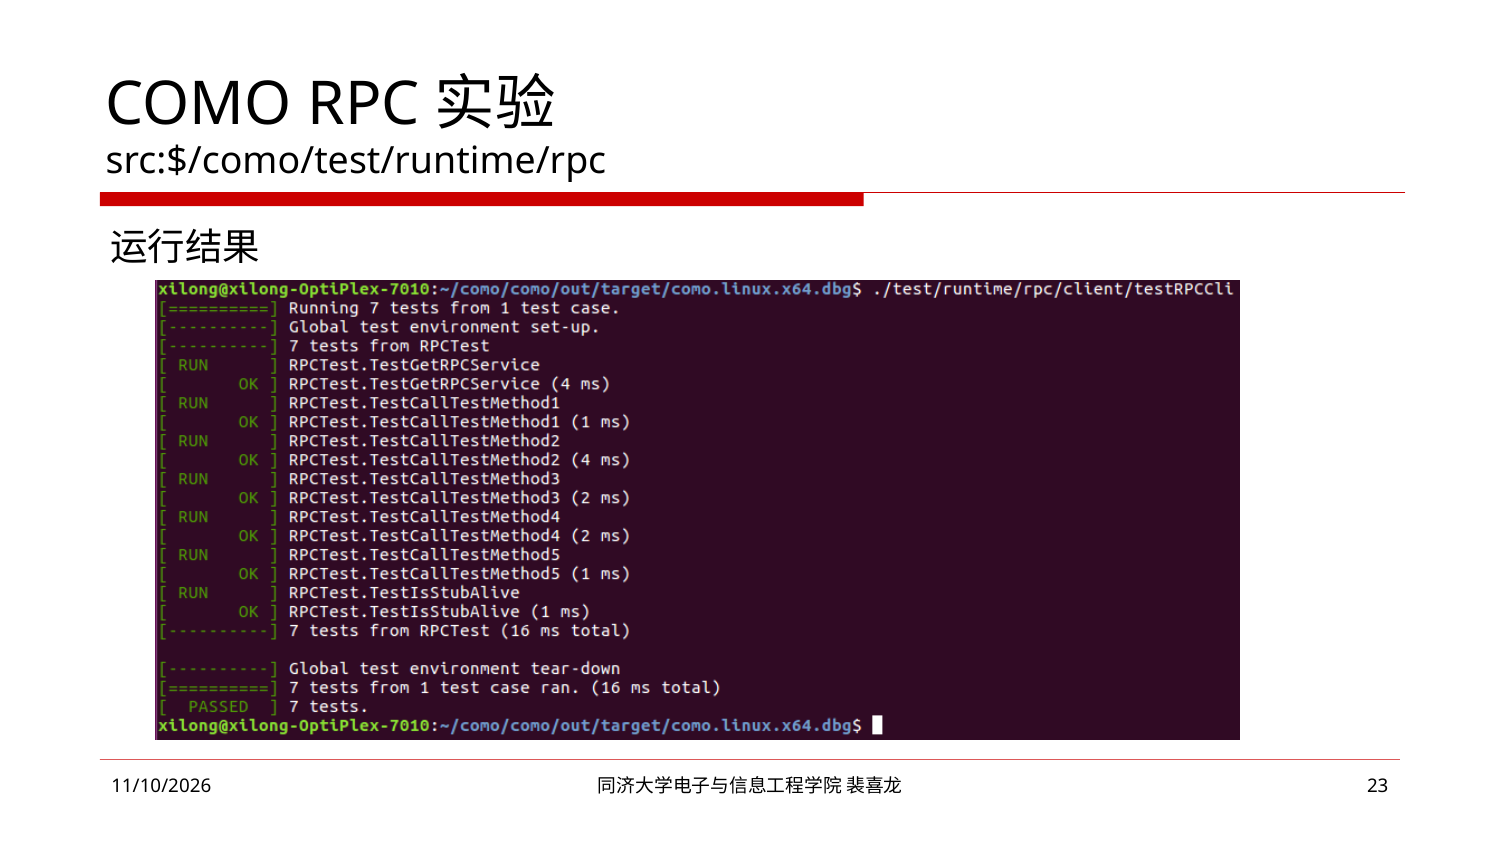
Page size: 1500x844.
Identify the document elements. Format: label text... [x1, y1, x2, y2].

title COMO RPC实验 src:$/como/test/runtime/rpc [94, 37, 1407, 188]
picture [154, 279, 1240, 741]
text_box 运行结果 [95, 215, 275, 276]
slide_number 23 [1074, 768, 1400, 827]
footer 同济大学电子与信息工程学院 裴喜龙 [512, 768, 988, 827]
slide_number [99, 768, 425, 827]
